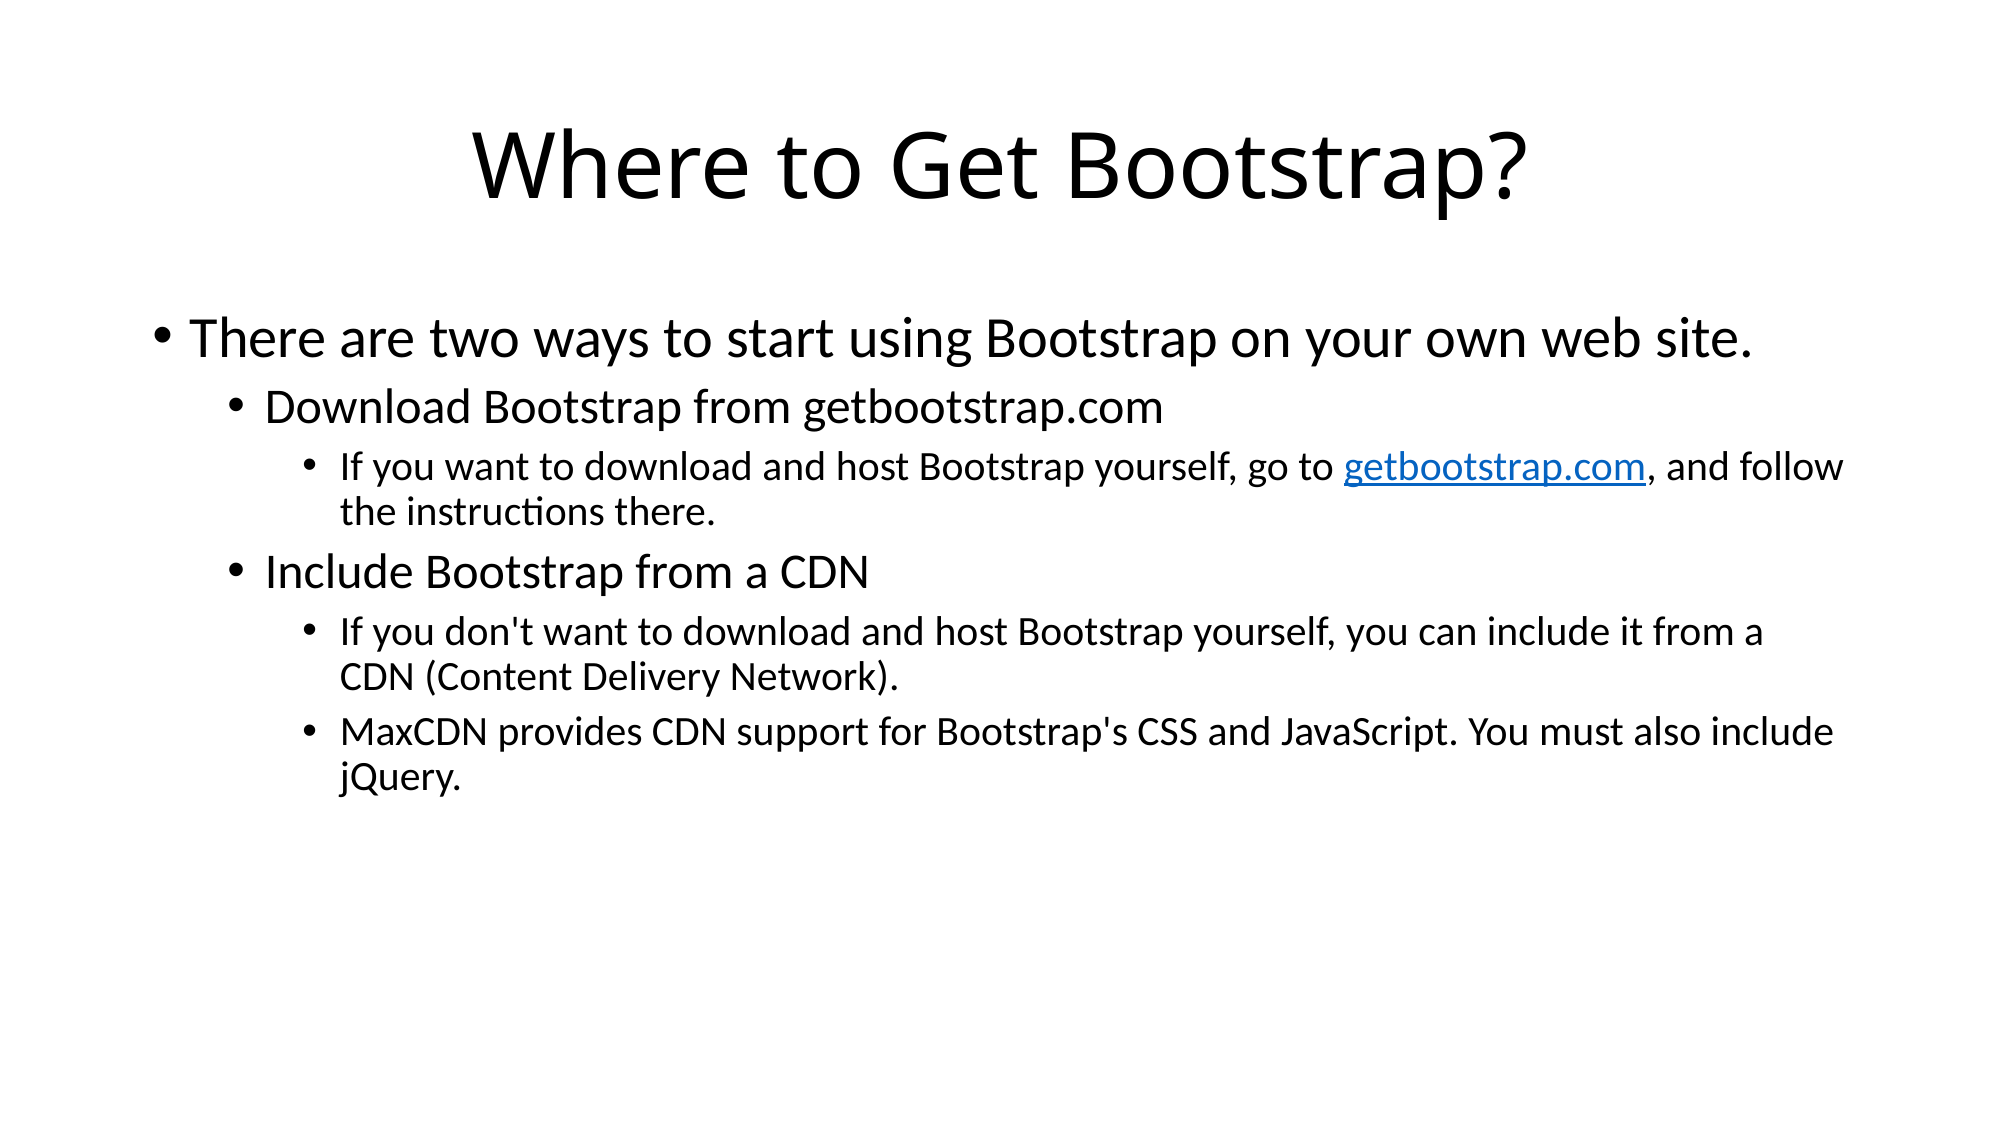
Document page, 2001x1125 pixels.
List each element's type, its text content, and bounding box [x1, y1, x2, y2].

title Where to Get Bootstrap? [137, 59, 1863, 278]
list There are two ways to start using Bootstrap on your own web site. Download Bootstrap from getbootstrap.com If you want to download and host Bootstrap yourself, go to getbootstrap.com, and follow the instructions there. Include Bootstrap from a CDN If you don't want to download and host Bootstrap yourself, you can include it from a CDN (Content Delivery Network). MaxCDN provides CDN support for Bootstrap's CSS and JavaScript. You must also include jQuery. [137, 299, 1863, 1014]
